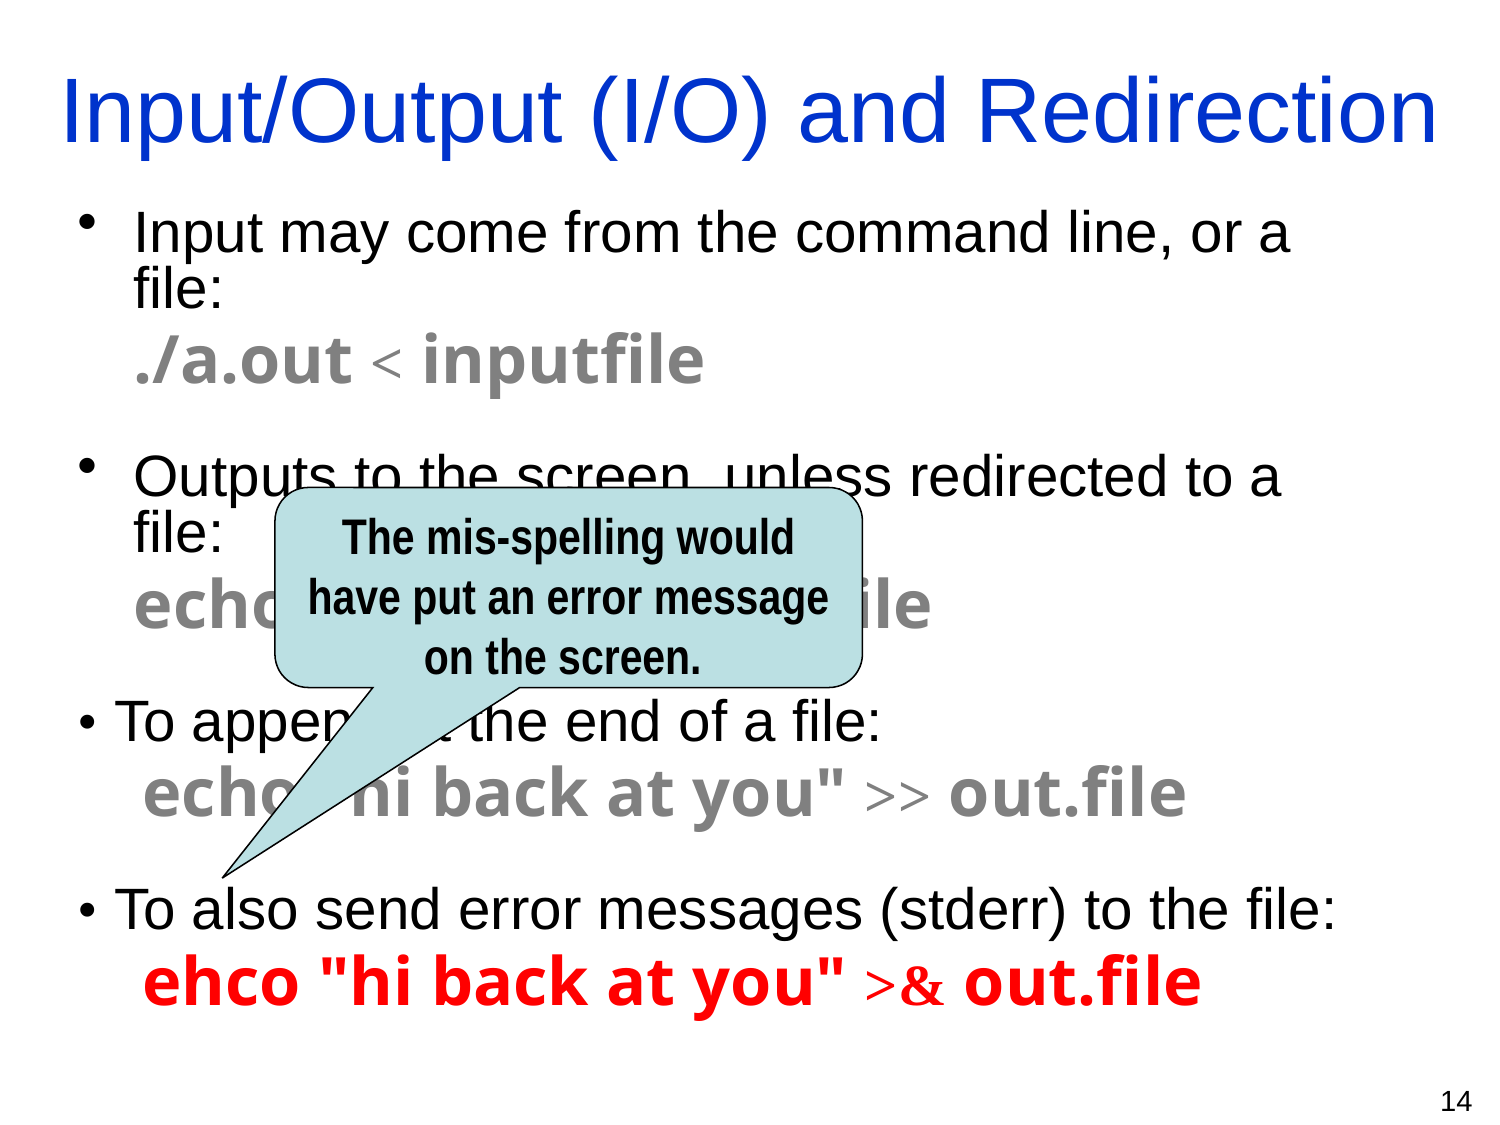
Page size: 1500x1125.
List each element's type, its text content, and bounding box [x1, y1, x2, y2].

text_box The mis-spelling would have put an error message on the screen. [222, 487, 863, 879]
title Input/Output (I/O) and Redirection [37, 37, 1463, 176]
list Input may come from the command line, or a file: ./a.out < inputfile Outputs to the screen, unless redirected to a file: echo "hi there" > out.file • To append at the end of a file: echo "hi back at you" >> out.file • To also send error messages (stderr) to the file: ehco "hi back at you" >& out.file [62, 199, 1401, 1125]
text_box 14 [1412, 1074, 1488, 1125]
